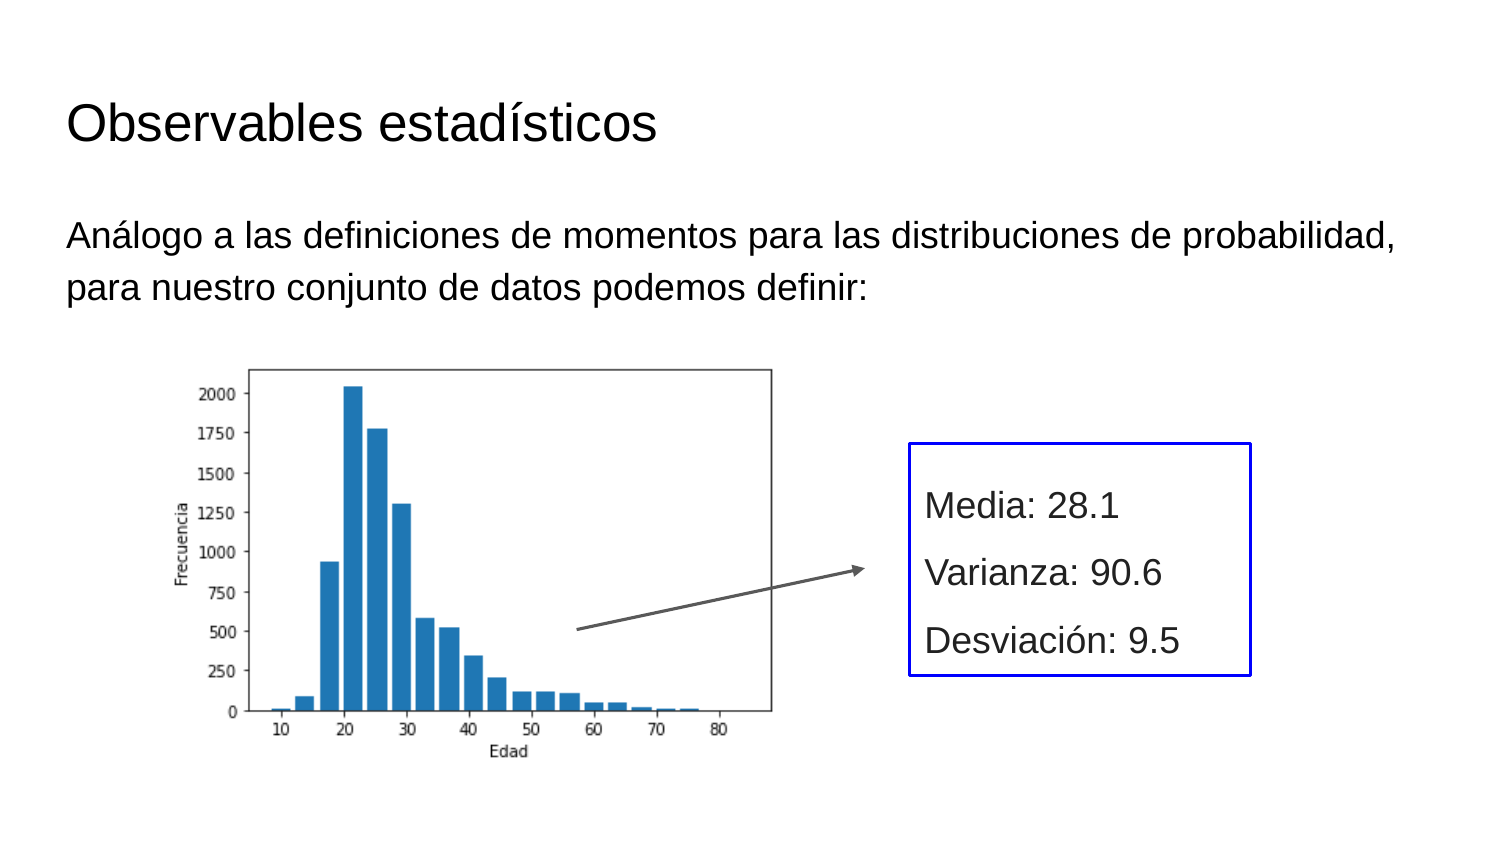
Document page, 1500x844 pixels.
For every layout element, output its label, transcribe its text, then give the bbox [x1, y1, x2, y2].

text_box Media: 28.1 Varianza: 90.6 Desviación: 9.5 [909, 443, 1251, 676]
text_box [576, 567, 866, 630]
picture [164, 360, 783, 770]
list Análogo a las definiciones de momentos para las distribuciones de probabilidad, para nuestro conjunto de datos podemos definir: [51, 189, 1449, 373]
title Observables estadísticos [51, 72, 1449, 167]
